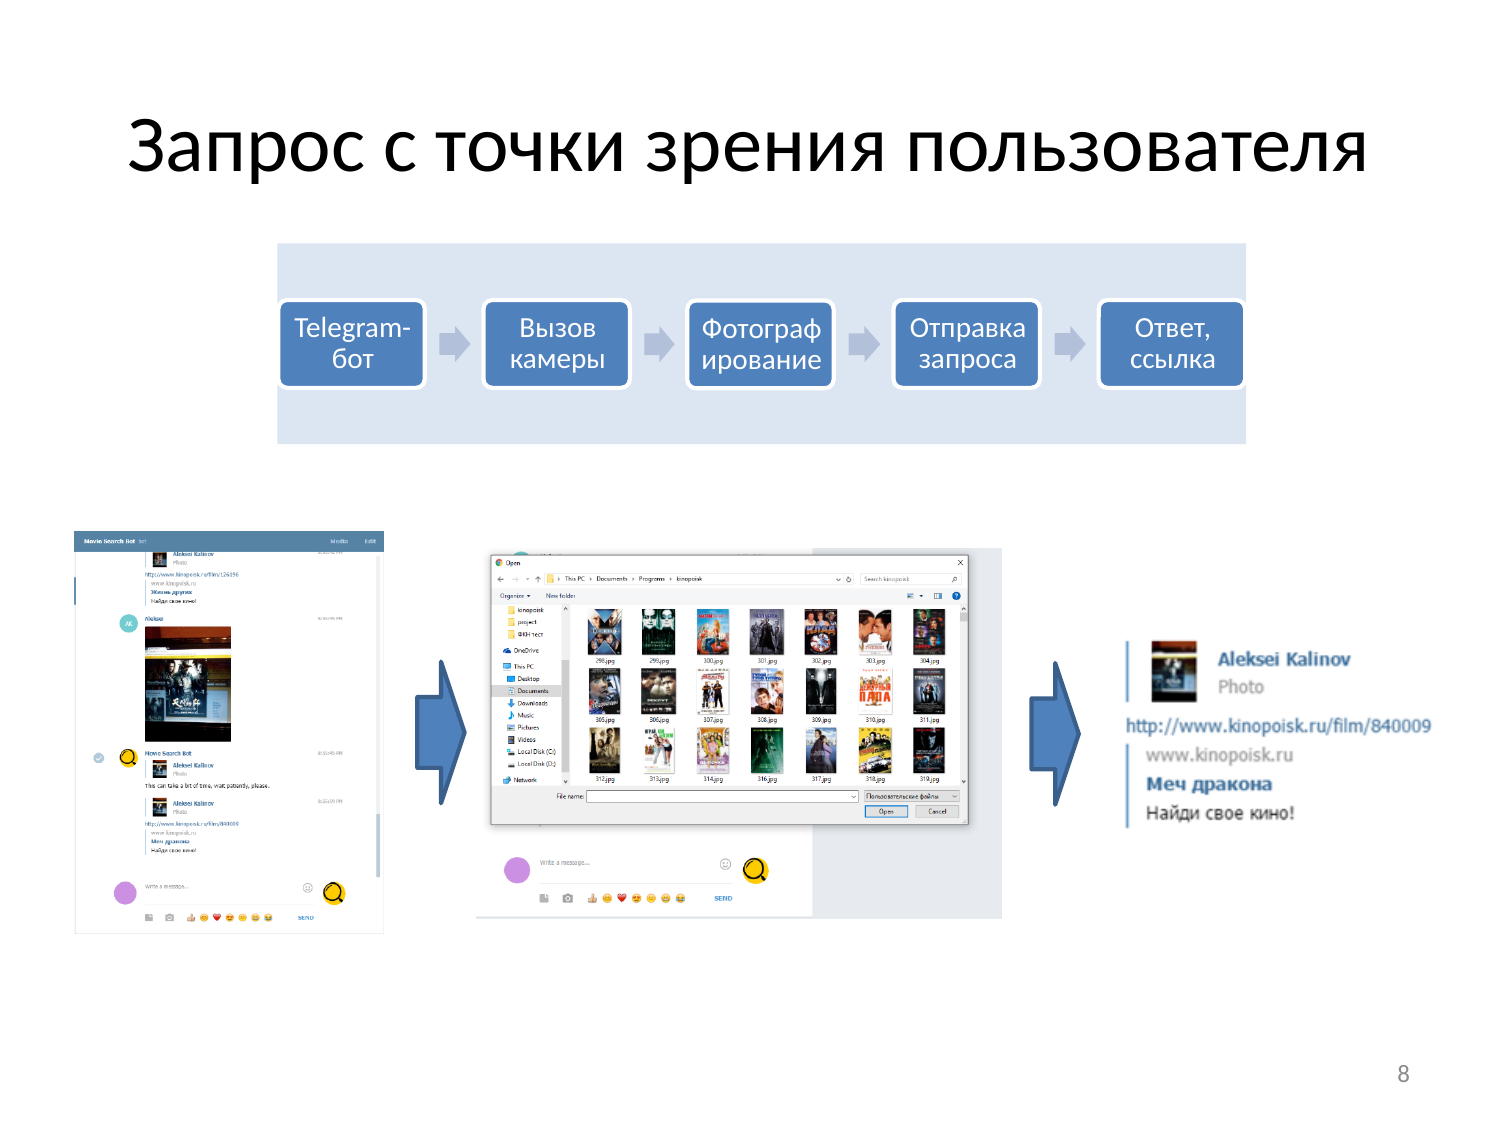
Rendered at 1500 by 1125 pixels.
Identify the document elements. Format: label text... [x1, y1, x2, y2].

slide_number 7 [1074, 1042, 1425, 1103]
picture [476, 548, 1003, 920]
text_box [1029, 660, 1081, 807]
picture [74, 531, 384, 934]
title Запрос с точки зрения пользователя [75, 45, 1425, 233]
picture [1102, 617, 1452, 850]
text_box [415, 659, 467, 806]
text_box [277, 243, 1247, 445]
